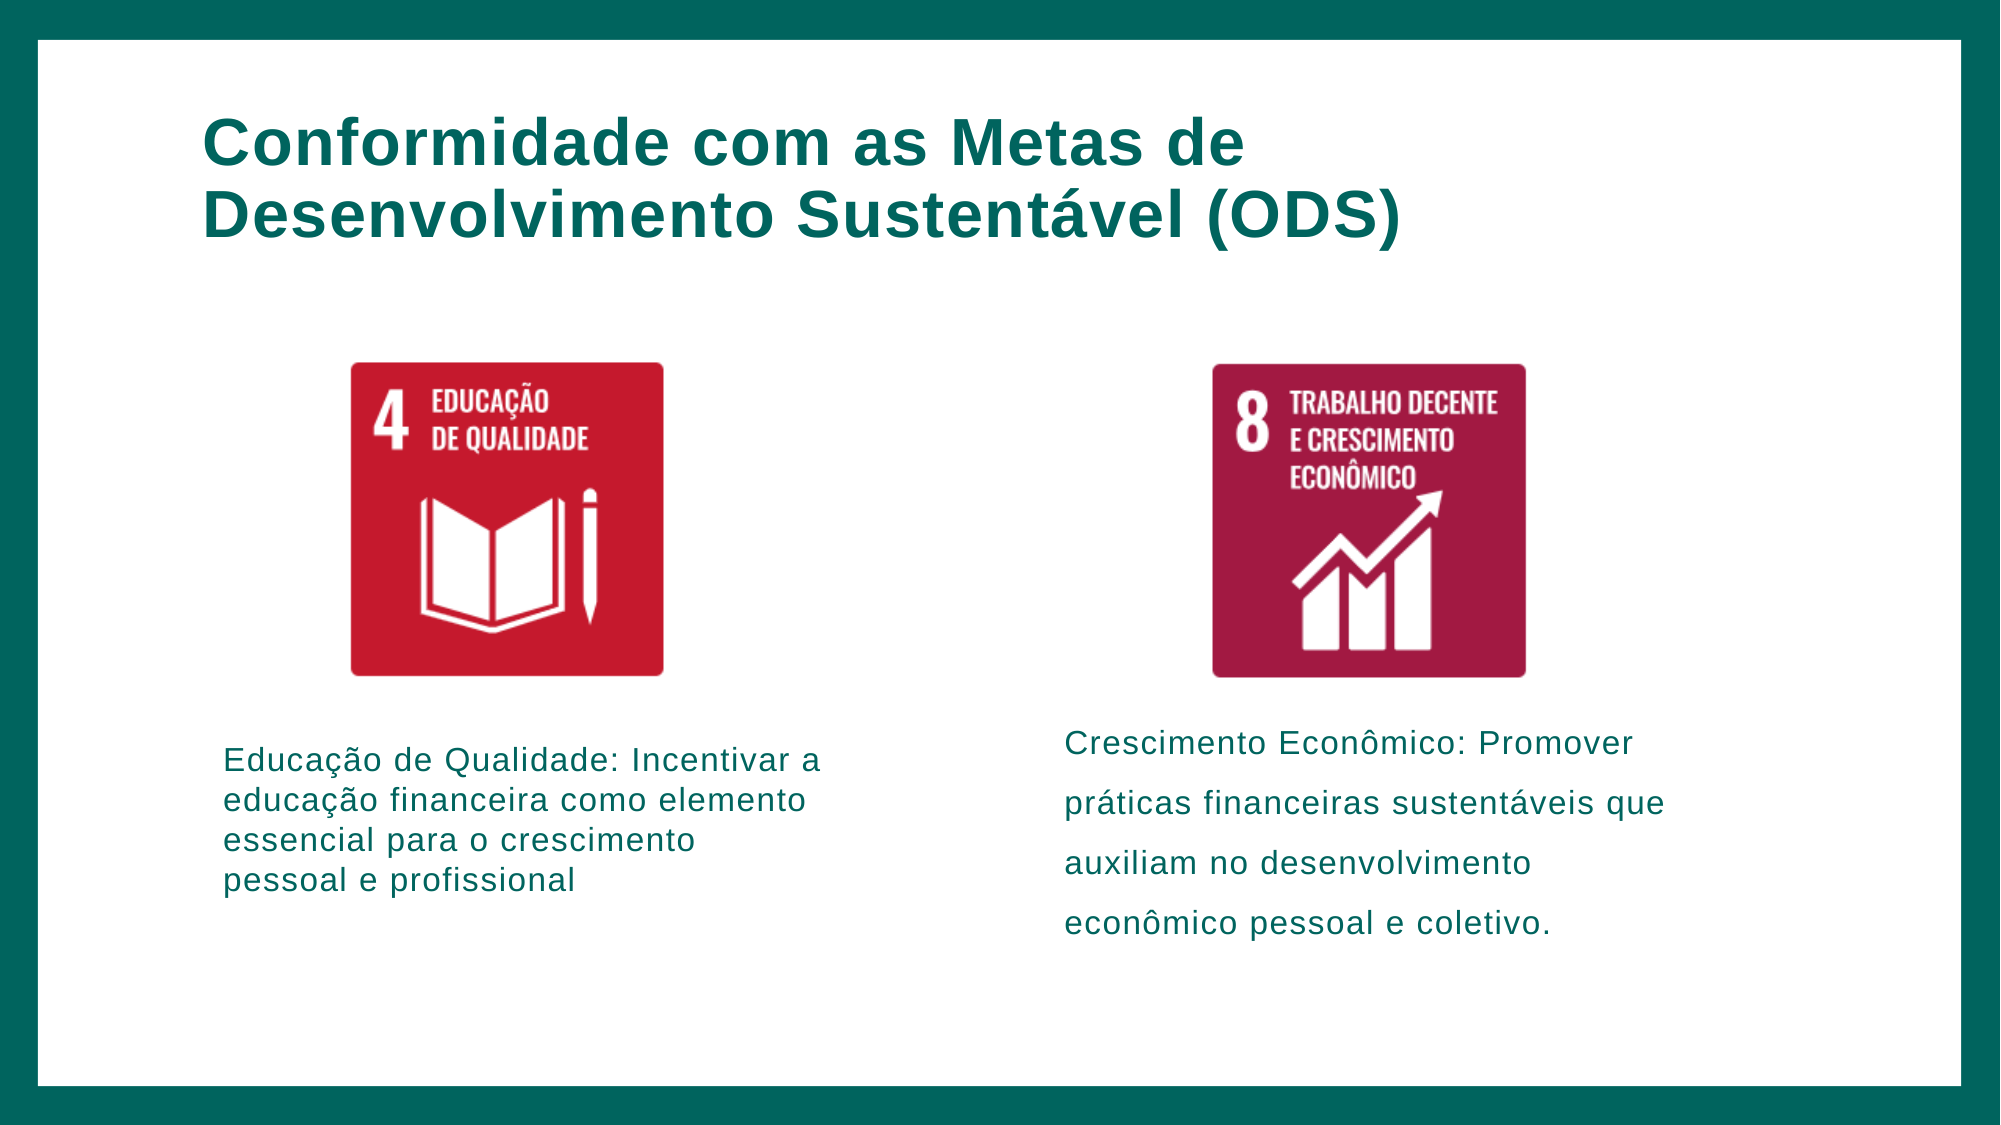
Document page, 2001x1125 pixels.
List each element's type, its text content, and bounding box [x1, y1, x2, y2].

text_box Crescimento Econômico: Promover práticas financeiras sustentáveis que auxiliam no desenvolvimento econômico pessoal e coletivo. [1049, 693, 1690, 949]
text_box Educação de Qualidade: Incentivar a educação financeira como elemento essencial para o crescimento pessoal e profissional [208, 731, 849, 906]
picture [1205, 358, 1534, 684]
title Conformidade com as Metas de Desenvolvimento Sustentável (ODS) [187, 99, 1808, 260]
picture [344, 357, 671, 681]
